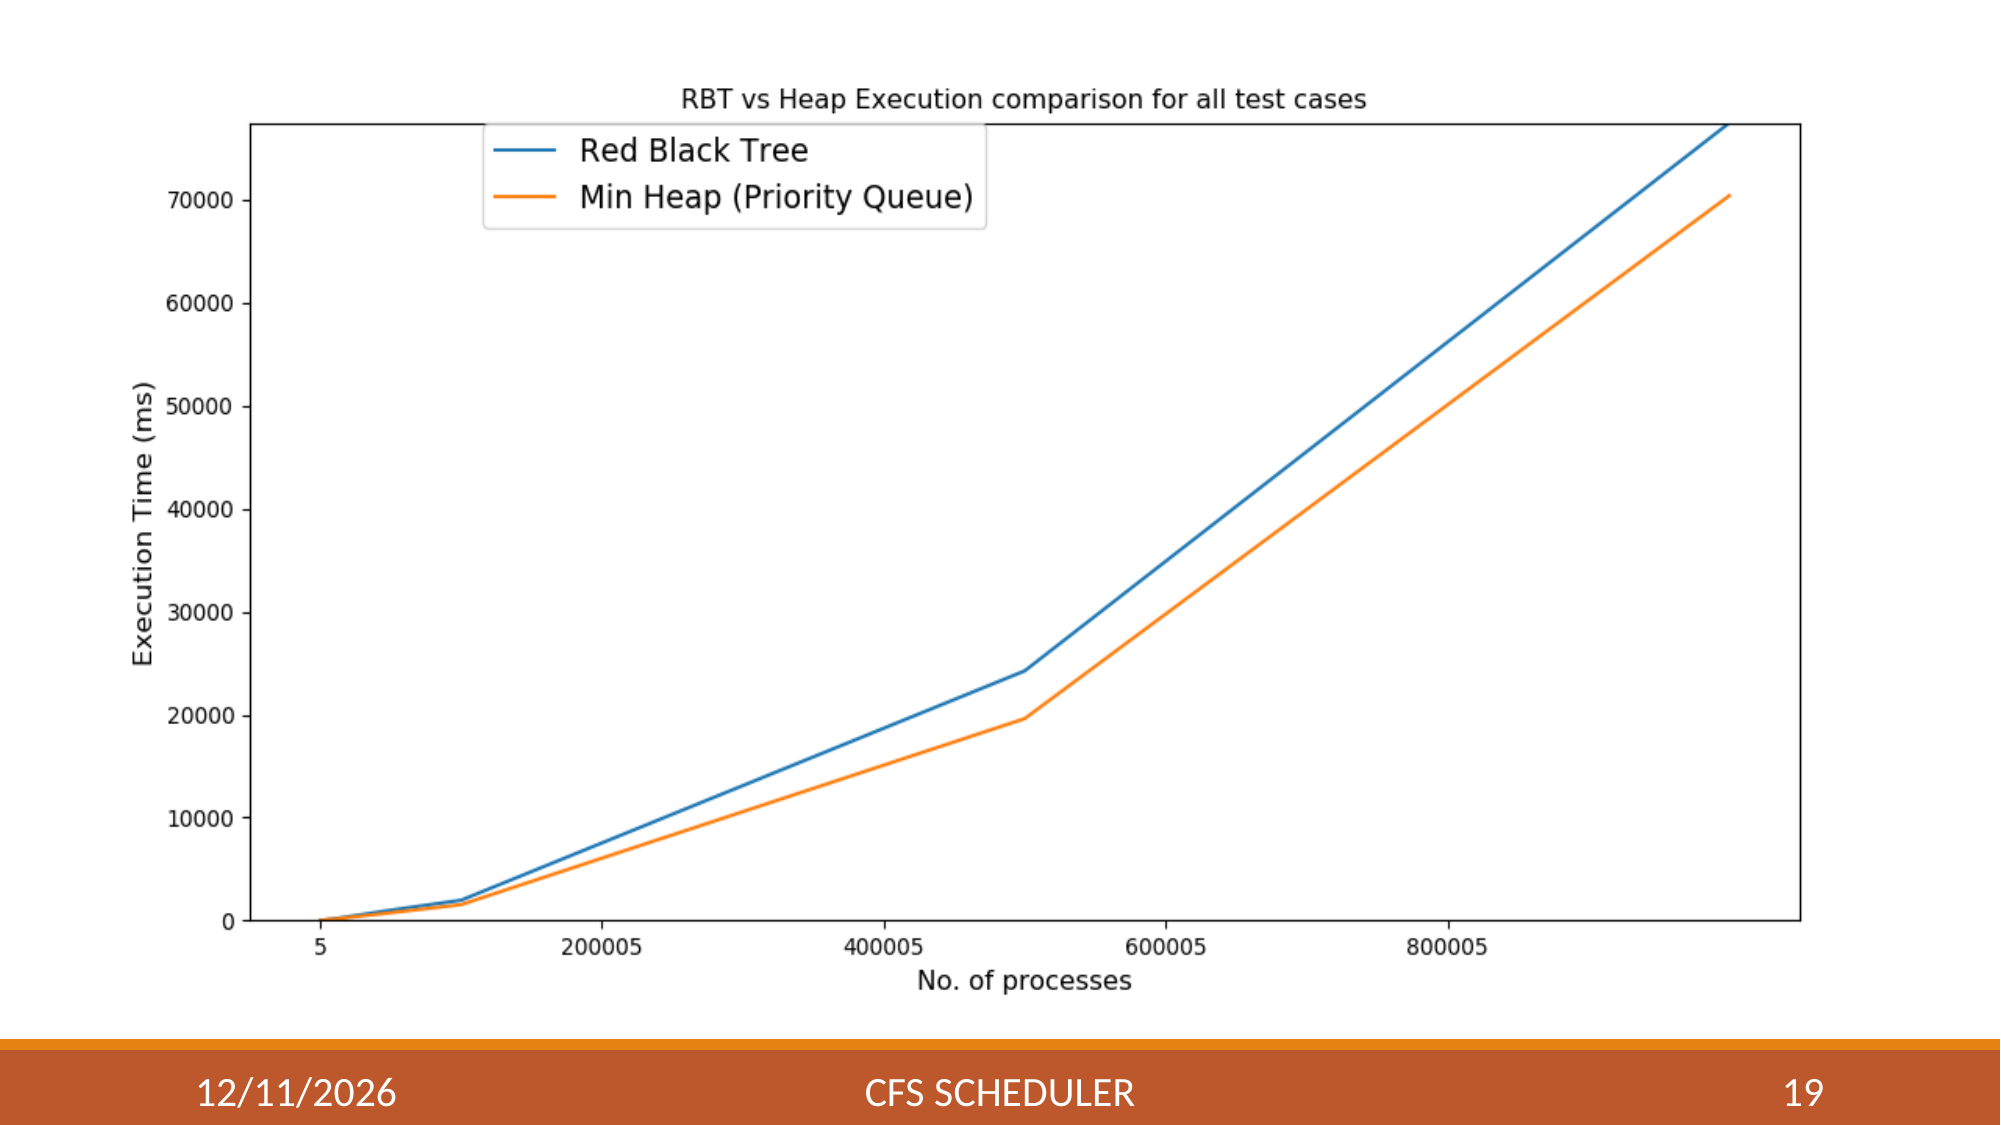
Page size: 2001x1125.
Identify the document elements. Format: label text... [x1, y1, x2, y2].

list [0, 0, 2000, 1036]
slide_number 19 [1624, 1059, 1840, 1120]
footer CFS Scheduler [604, 1059, 1396, 1120]
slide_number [180, 1059, 586, 1120]
